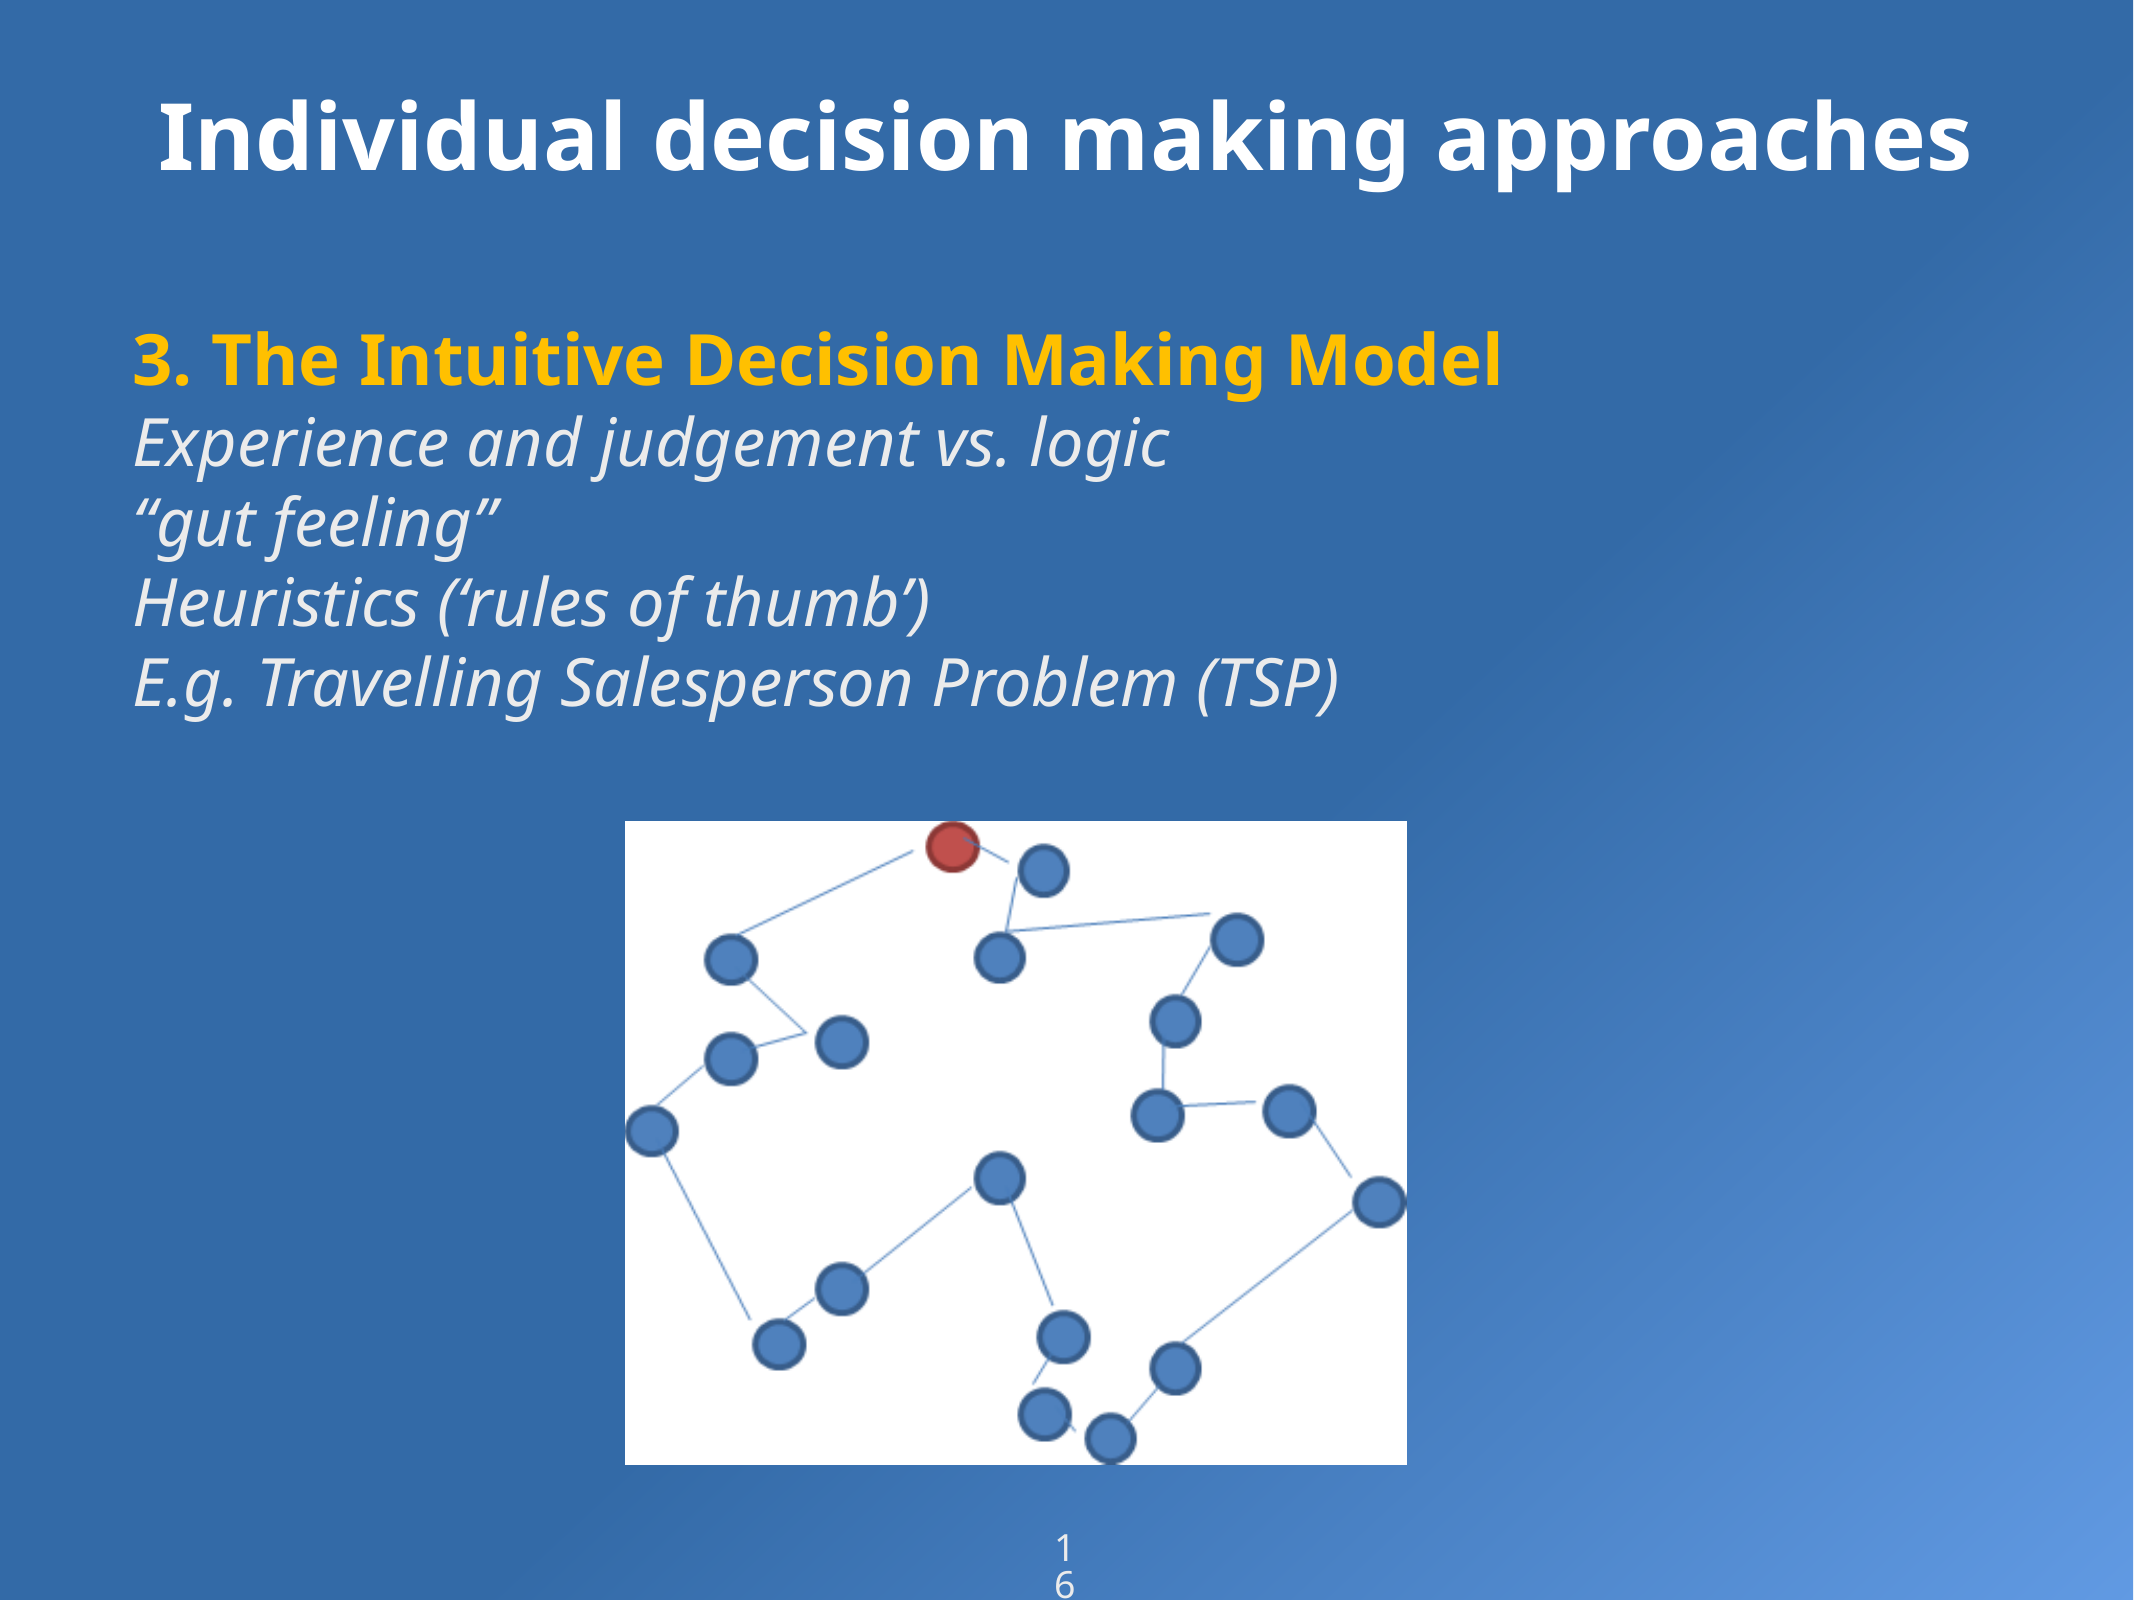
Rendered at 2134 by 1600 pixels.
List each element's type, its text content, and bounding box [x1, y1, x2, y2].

title Individual decision making approaches [124, 19, 2009, 246]
slide_number 16 [1045, 1517, 1086, 1581]
list 3. The Intuitive Decision Making Model Experience and judgement vs. logic “gut feeling” Heuristics (‘rules of thumb’) E.g. Travelling Salesperson Problem (TSP) [123, 305, 2008, 779]
picture [625, 821, 1407, 1466]
